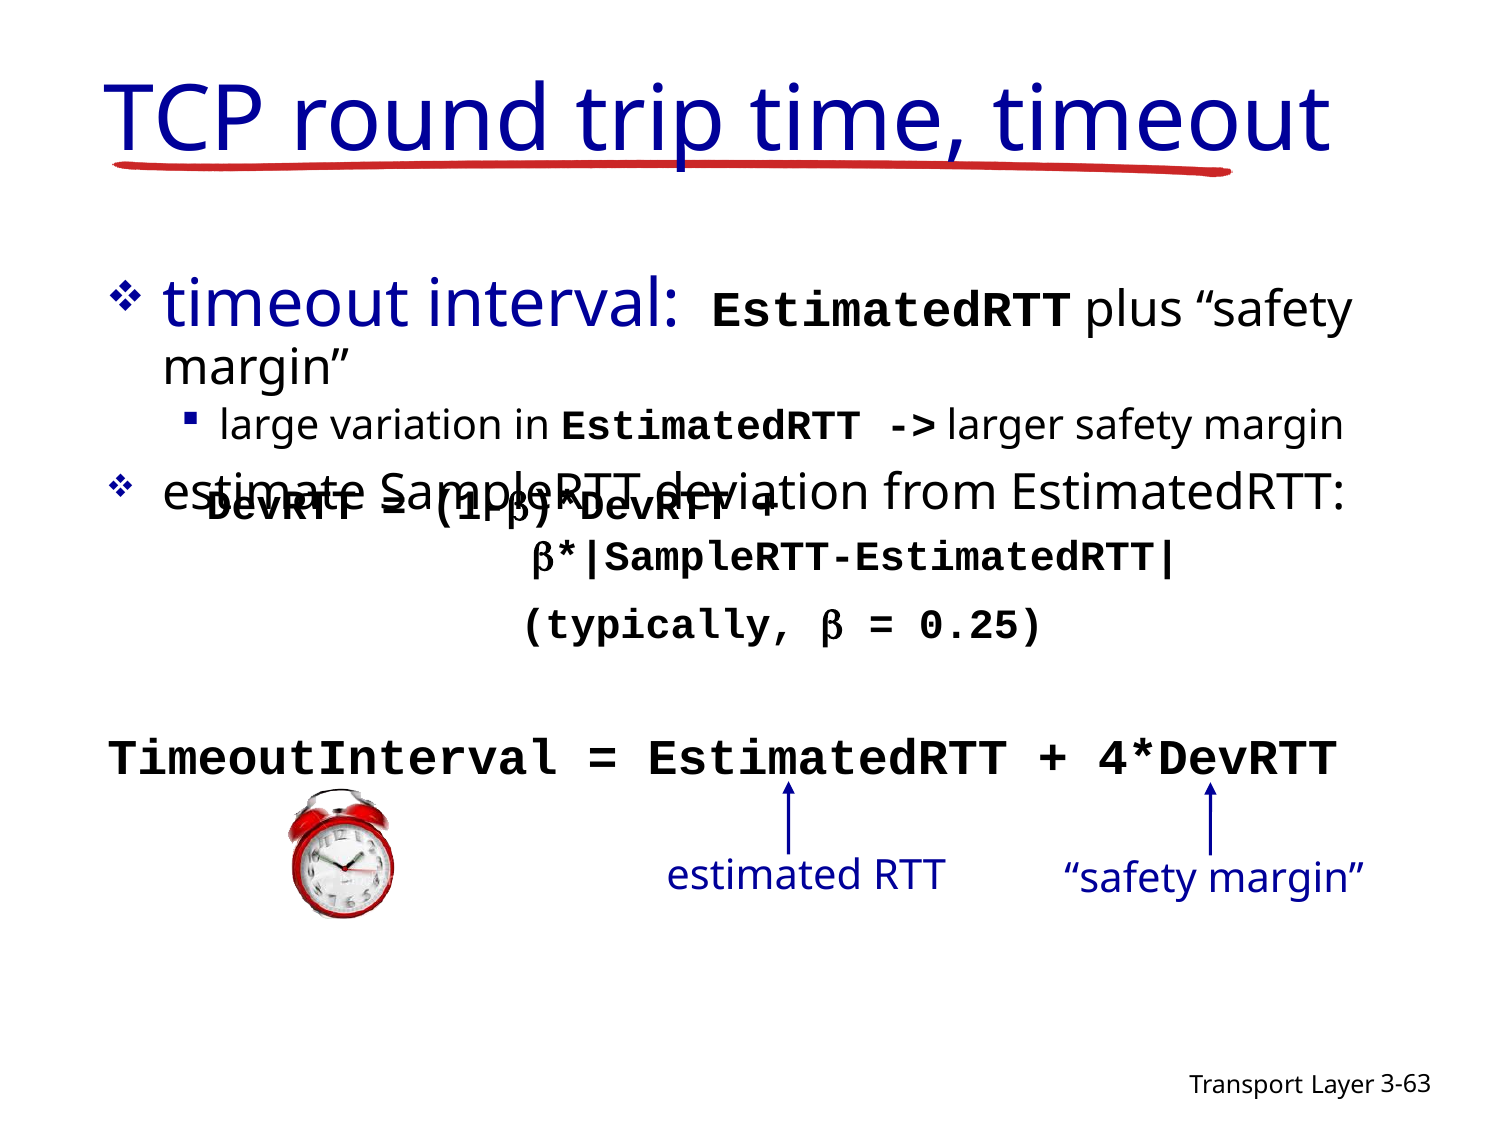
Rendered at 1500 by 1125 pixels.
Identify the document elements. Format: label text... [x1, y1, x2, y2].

text_box “safety margin” [1049, 843, 1379, 909]
text_box (typically,  = 0.25) [505, 589, 1062, 655]
text_box TimeoutInterval = EstimatedRTT + 4*DevRTT [92, 716, 1392, 831]
text_box estimated RTT [651, 840, 962, 906]
picture [275, 782, 400, 920]
footer Transport Layer [914, 1056, 1391, 1105]
picture [107, 155, 1246, 183]
list timeout interval: EstimatedRTT plus “safety margin” large variation in EstimatedRTT -> larger safety margin estimate SampleRTT deviation from EstimatedRTT: [90, 261, 1391, 508]
text_box [1204, 782, 1217, 856]
title TCP round trip time, timeout [88, 38, 1365, 190]
slide_number 3-63 [1365, 1059, 1477, 1106]
text_box [782, 781, 795, 855]
text_box DevRTT = (1-)*DevRTT + *|SampleRTT-EstimatedRTT| [191, 471, 1337, 586]
